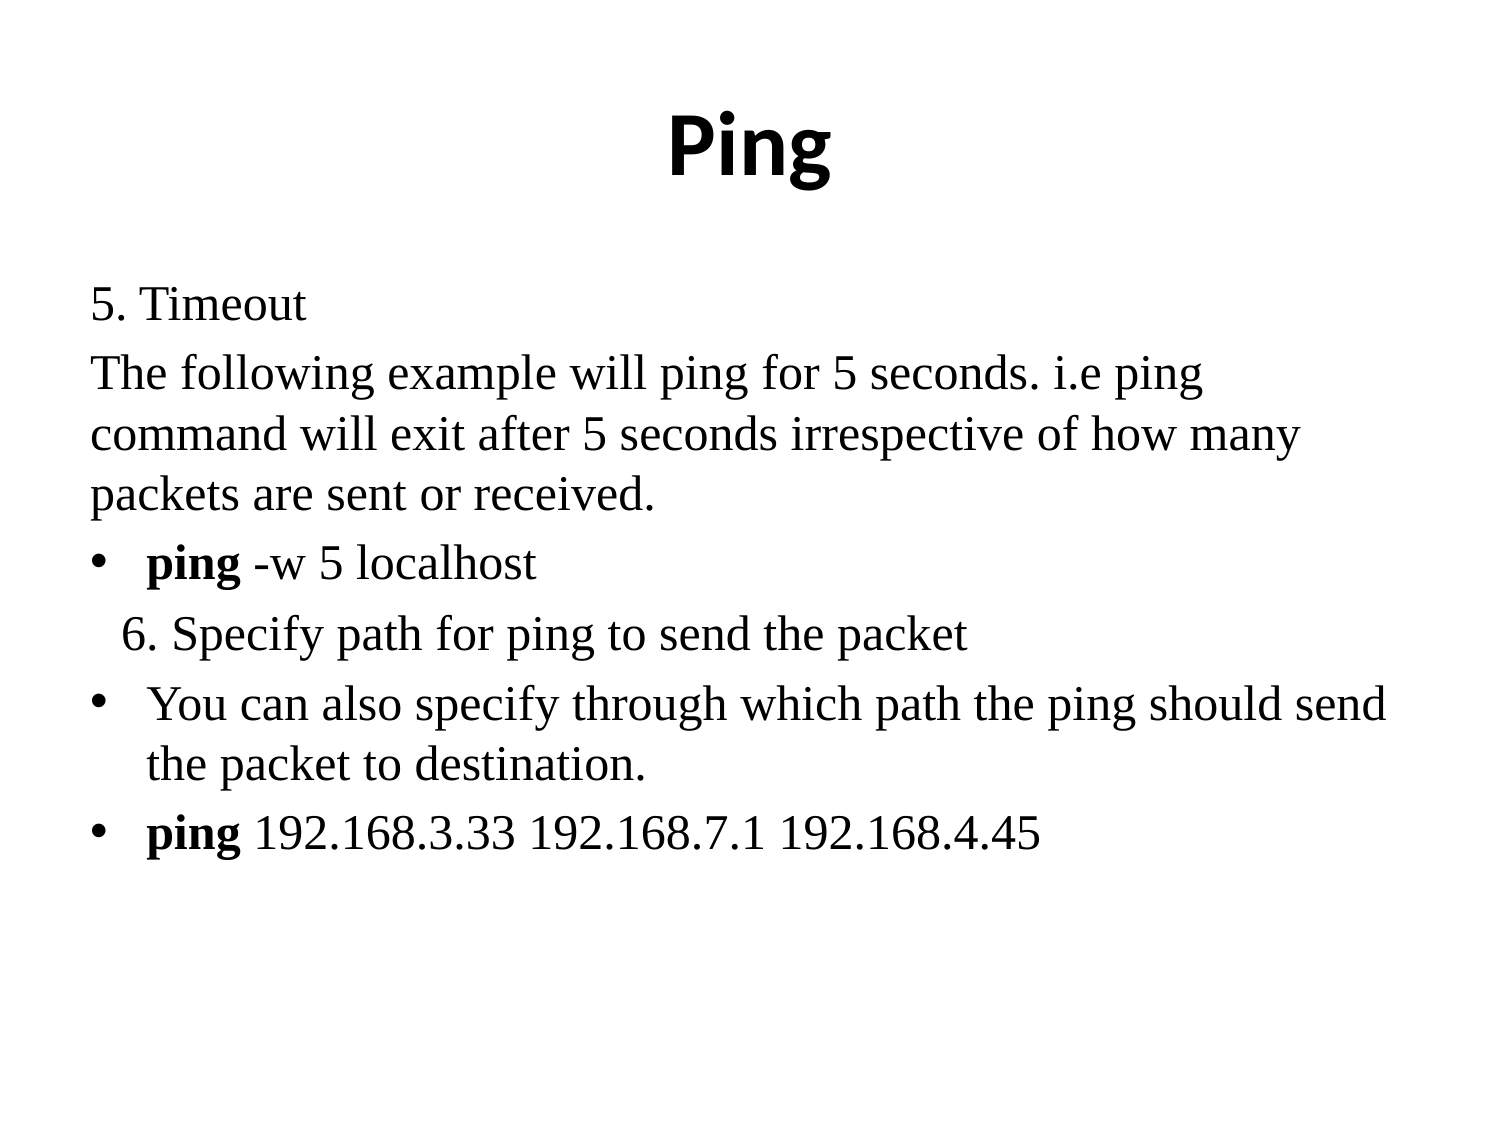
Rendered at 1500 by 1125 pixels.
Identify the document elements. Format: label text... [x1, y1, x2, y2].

title Ping [74, 44, 1426, 233]
list 5. Timeout The following example will ping for 5 seconds. i.e ping command will exit after 5 seconds irrespective of how many packets are sent or received. ping -w 5 localhost 6. Specify path for ping to send the packet You can also specify through which path the ping should send the packet to destination. ping 192.168.3.33 192.168.7.1 192.168.4.45 [74, 262, 1426, 1006]
